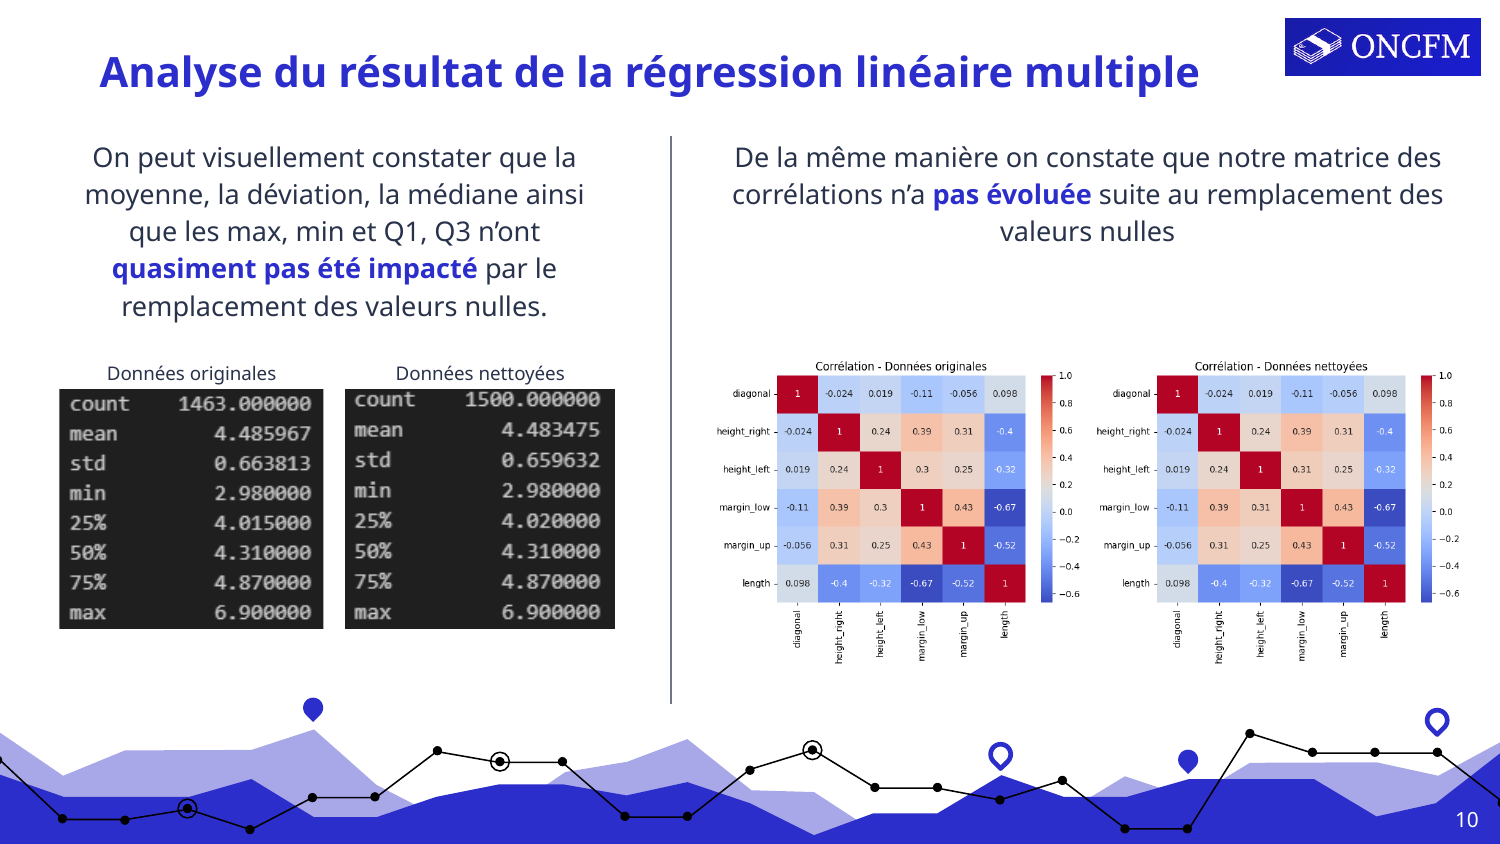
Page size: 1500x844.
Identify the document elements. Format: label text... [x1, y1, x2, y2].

picture [1285, 18, 1481, 76]
title Analyse du résultat de la régression linéaire multiple [84, 11, 1233, 130]
slide_number ‹#› [1403, 791, 1494, 844]
picture [345, 389, 616, 629]
picture [59, 389, 324, 629]
list Données nettoyées [348, 354, 613, 387]
list On peut visuellement constater que la moyenne, la déviation, la médiane ainsi que les max, min et Q1, Q3 n’ont quasiment pas été impacté par le remplacement des valeurs nulles. [59, 120, 610, 355]
list De la même manière on constate que notre matrice des corrélations n’a pas évoluée suite au remplacement des valeurs nulles [710, 120, 1466, 318]
list Données originales [59, 354, 324, 389]
picture [710, 354, 1466, 669]
